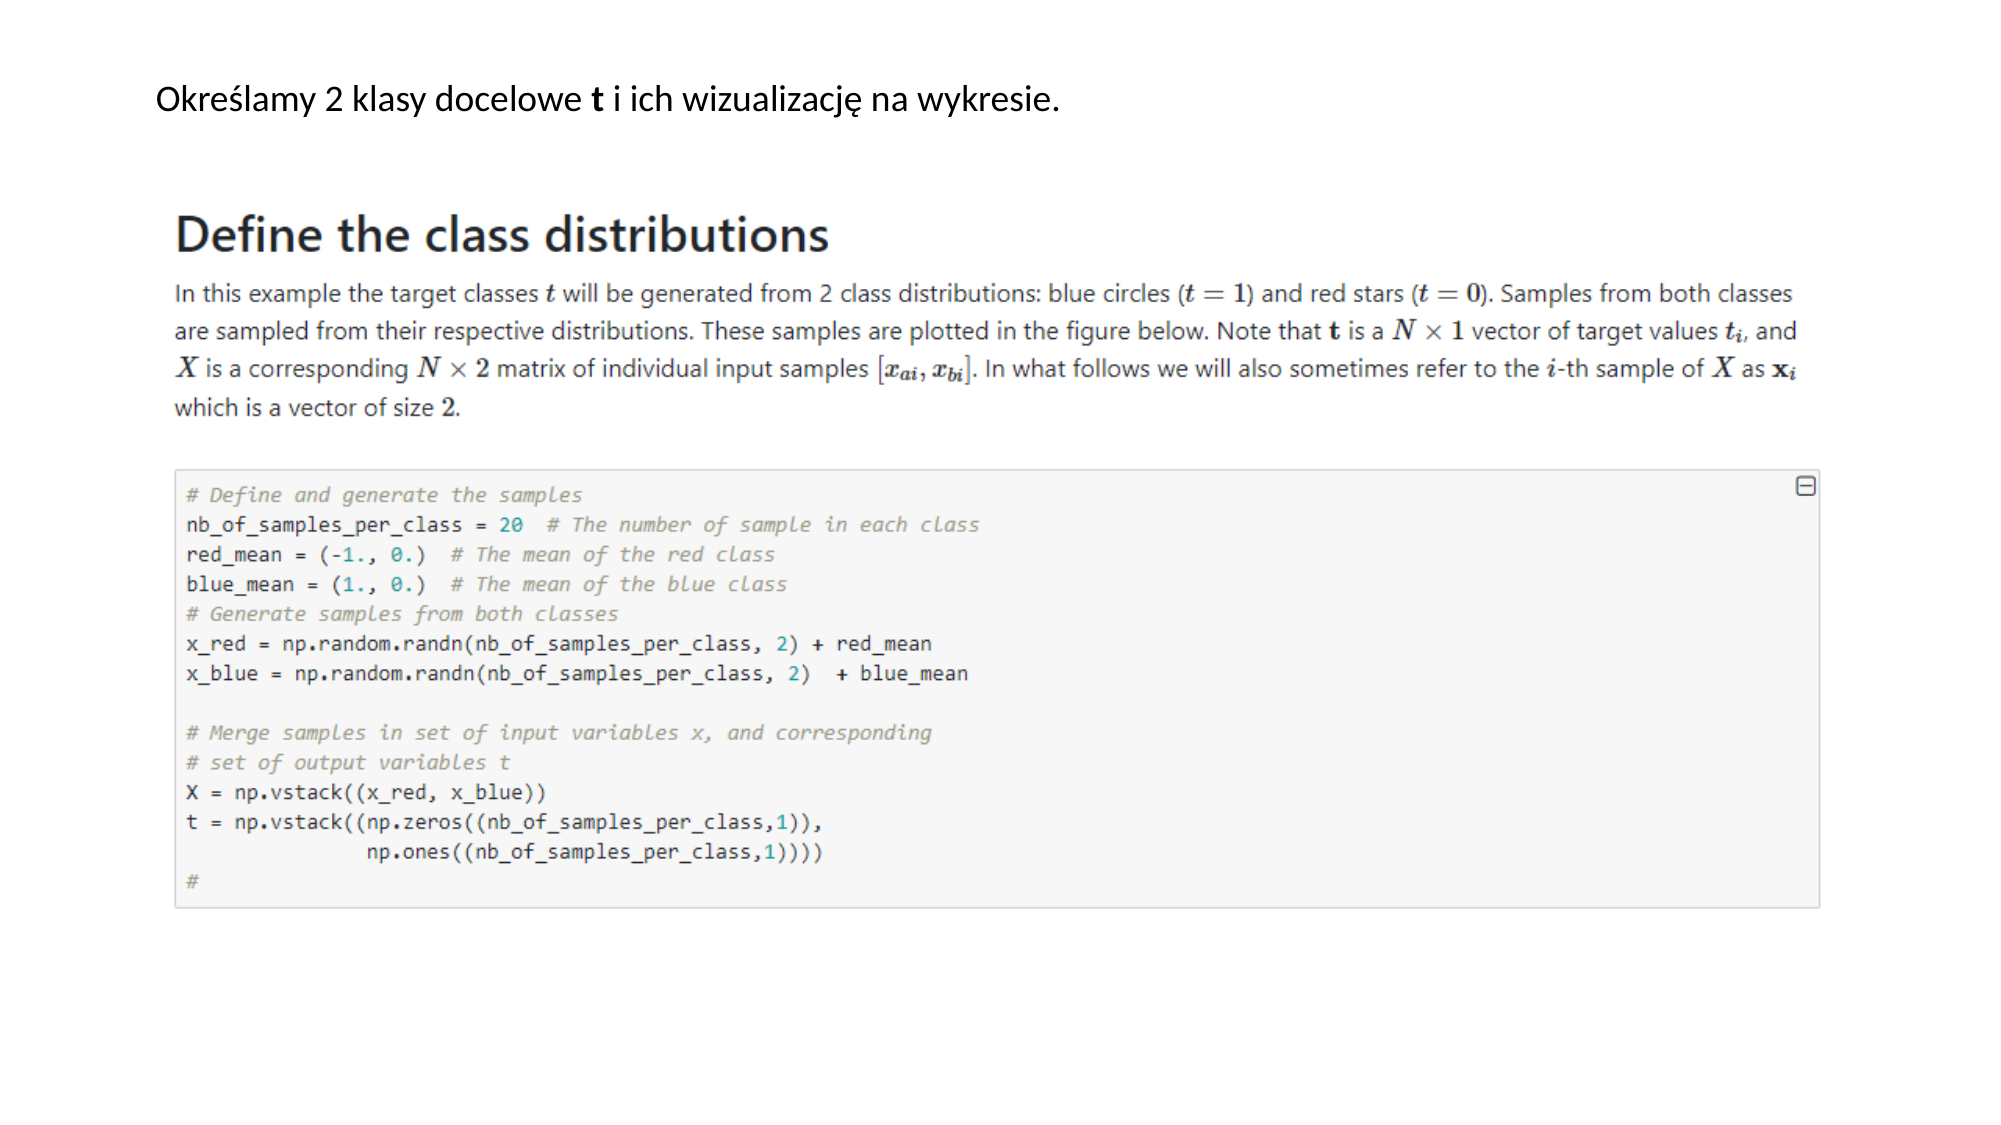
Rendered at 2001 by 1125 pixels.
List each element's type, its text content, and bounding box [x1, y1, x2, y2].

picture [170, 202, 1830, 923]
text_box Określamy 2 klasy docelowe t i ich wizualizację na wykresie. [141, 66, 1197, 127]
